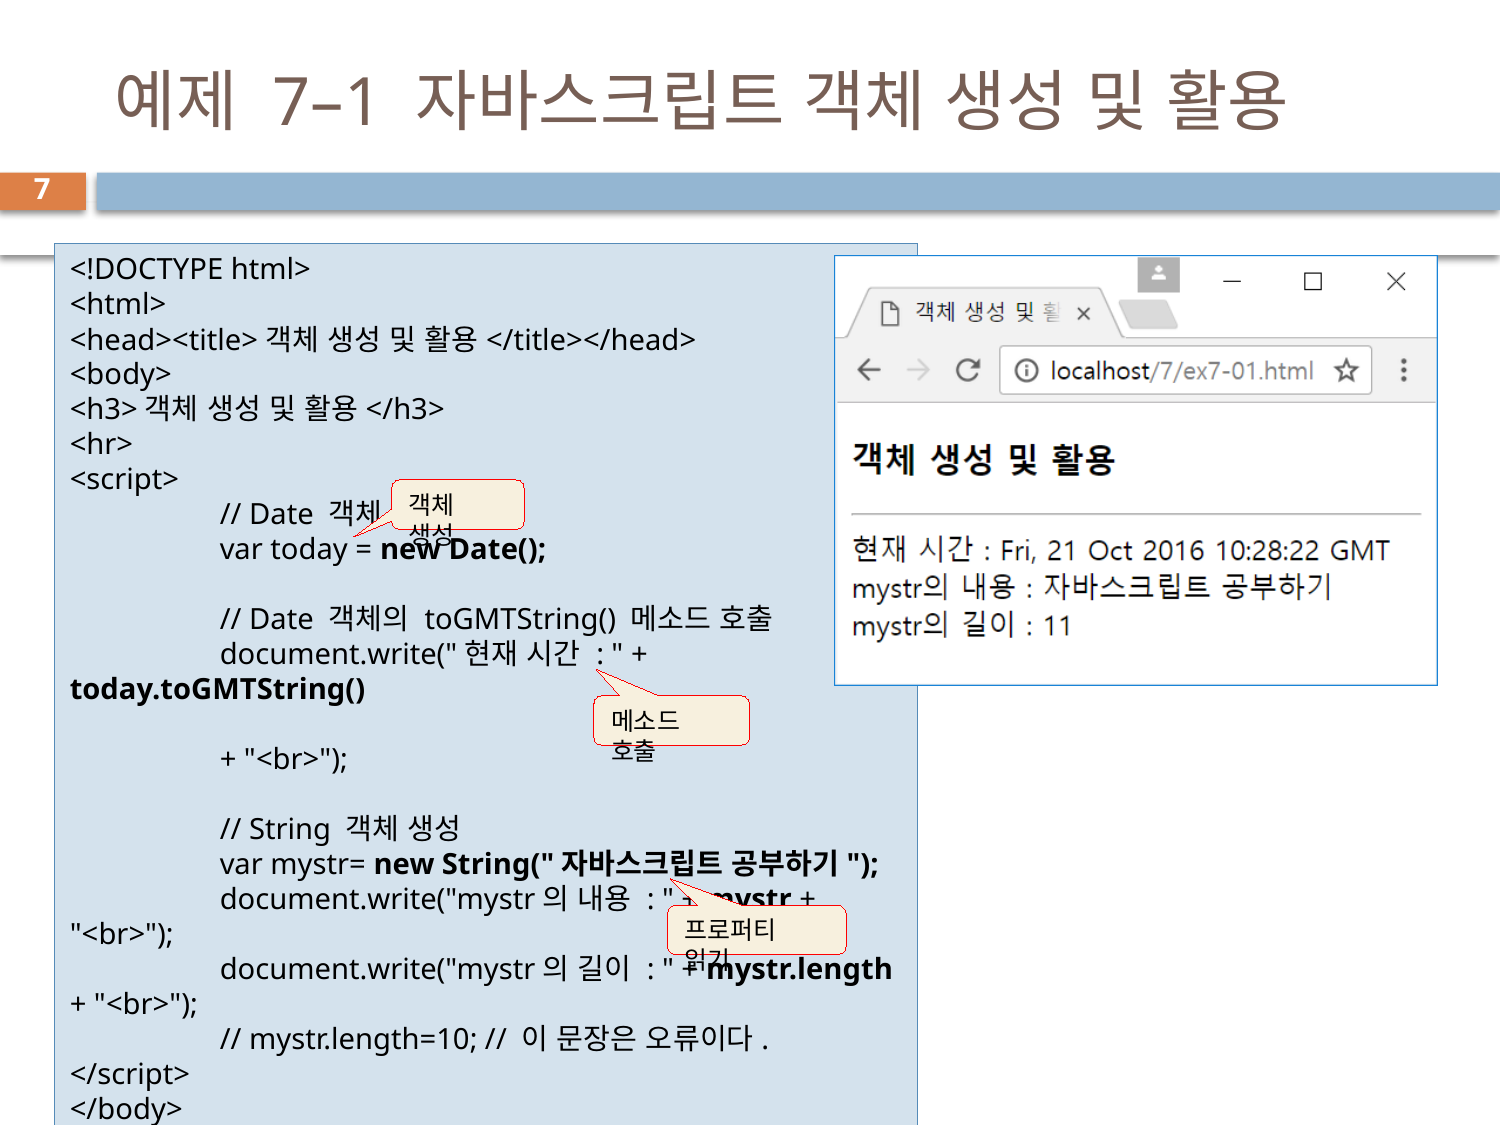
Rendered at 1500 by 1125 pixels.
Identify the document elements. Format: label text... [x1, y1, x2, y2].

text_box 메소드 호출 [593, 669, 750, 746]
picture [834, 254, 1439, 686]
text_box 프로퍼티 읽기 [667, 878, 847, 955]
text_box <!DOCTYPE html> <html> <head><title>객체 생성 및 활용</title></head> <body> <h3>객체 생성 및 활용</h3> <hr> <script> // Date 객체 생성 var today = new Date(); // Date 객체의 toGMTString() 메소드 호출 document.write("현재 시간 : " + today.toGMTString() + "<br>"); // String 객체 생성 var mystr= new String("자바스크립트 공부하기"); document.write("mystr의 내용 : " + mystr + "<br>"); document.write("mystr의 길이 : " + mystr.length + "<br>"); // mystr.length=10; // 이 문장은 오류이다. </script> </body> </html> [54, 243, 918, 1125]
title 예제 7–1 자바스크립트 객체 생성 및 활용 [99, 37, 1438, 161]
slide_number 7 [0, 170, 87, 211]
text_box 객체 생성 [353, 479, 525, 537]
